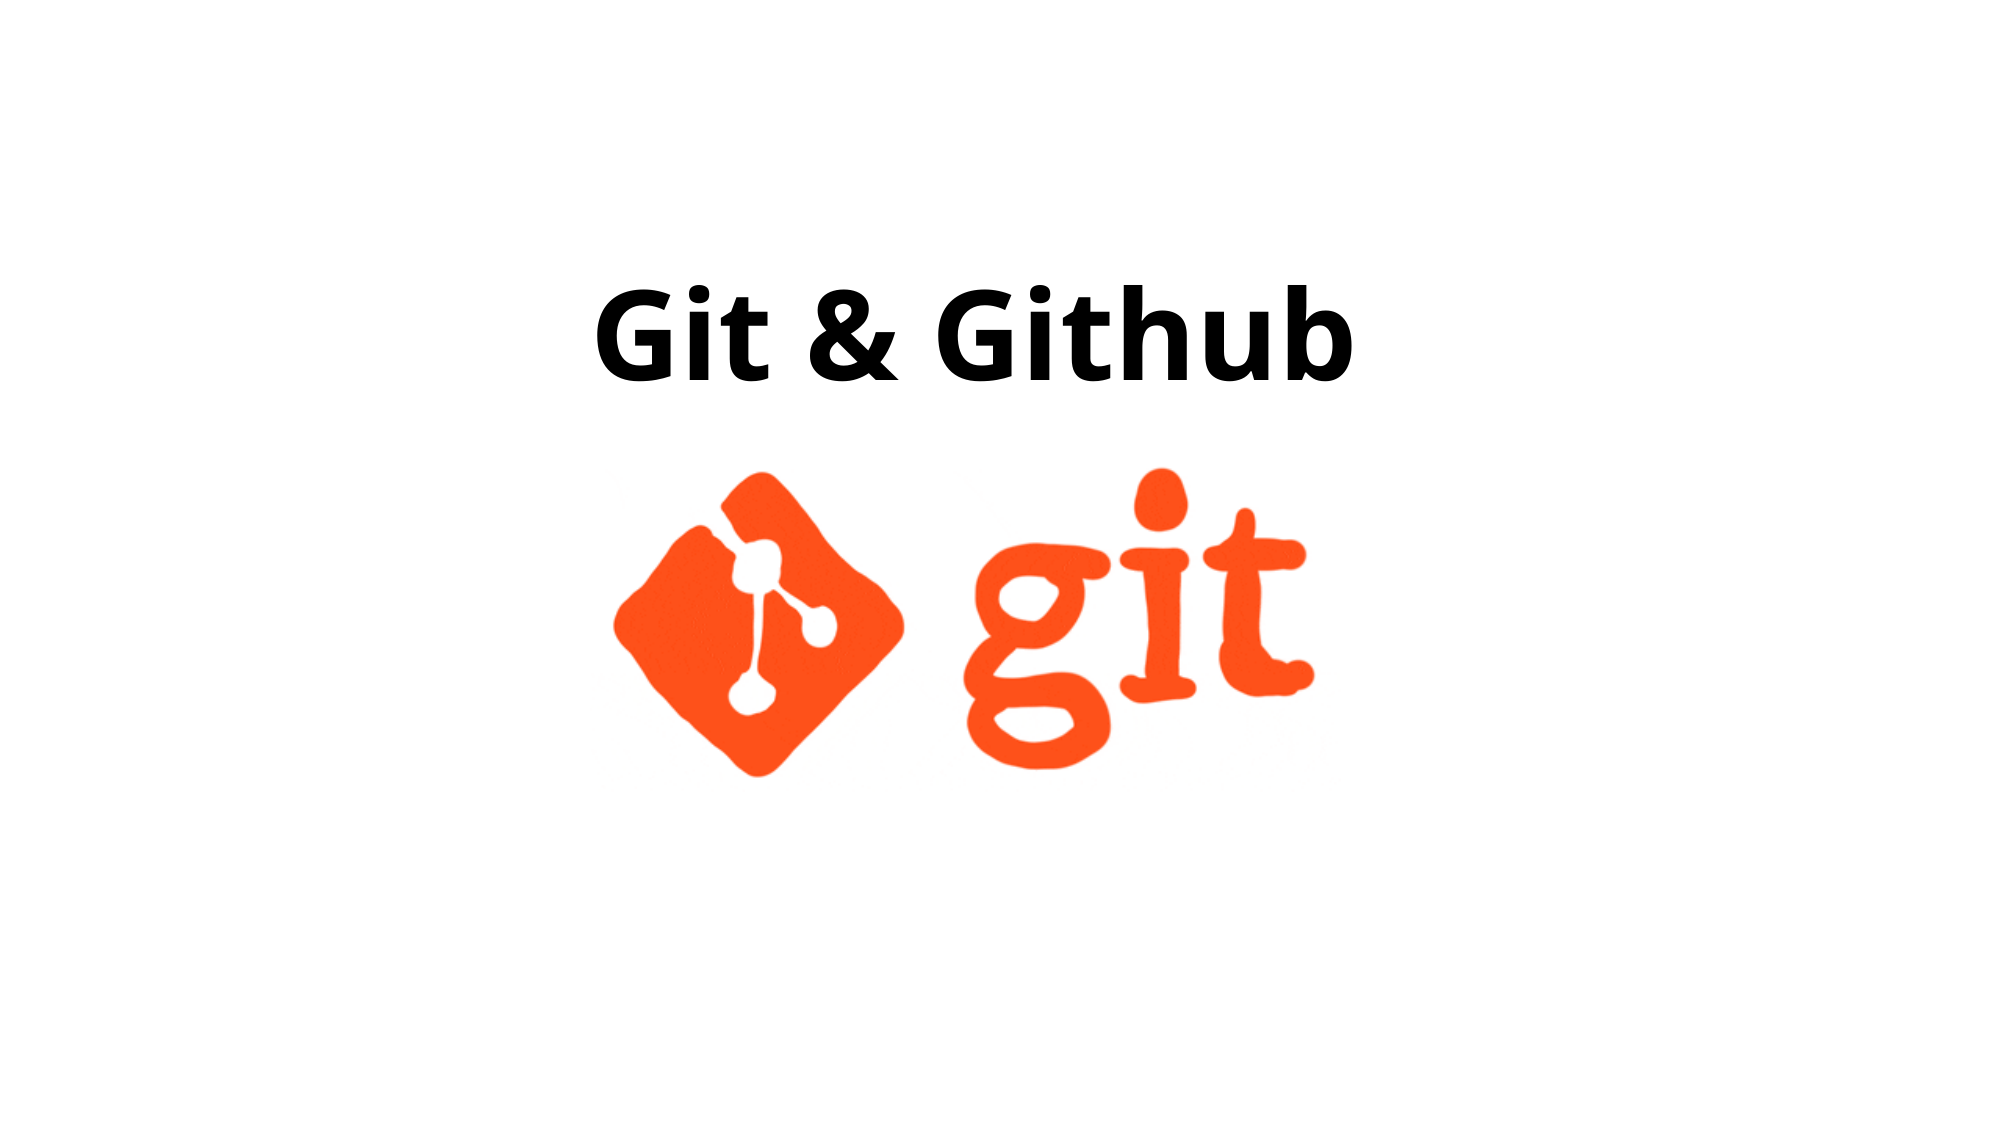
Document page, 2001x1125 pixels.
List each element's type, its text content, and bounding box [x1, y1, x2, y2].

title Git & Github [224, 22, 1725, 415]
picture [590, 447, 1341, 792]
